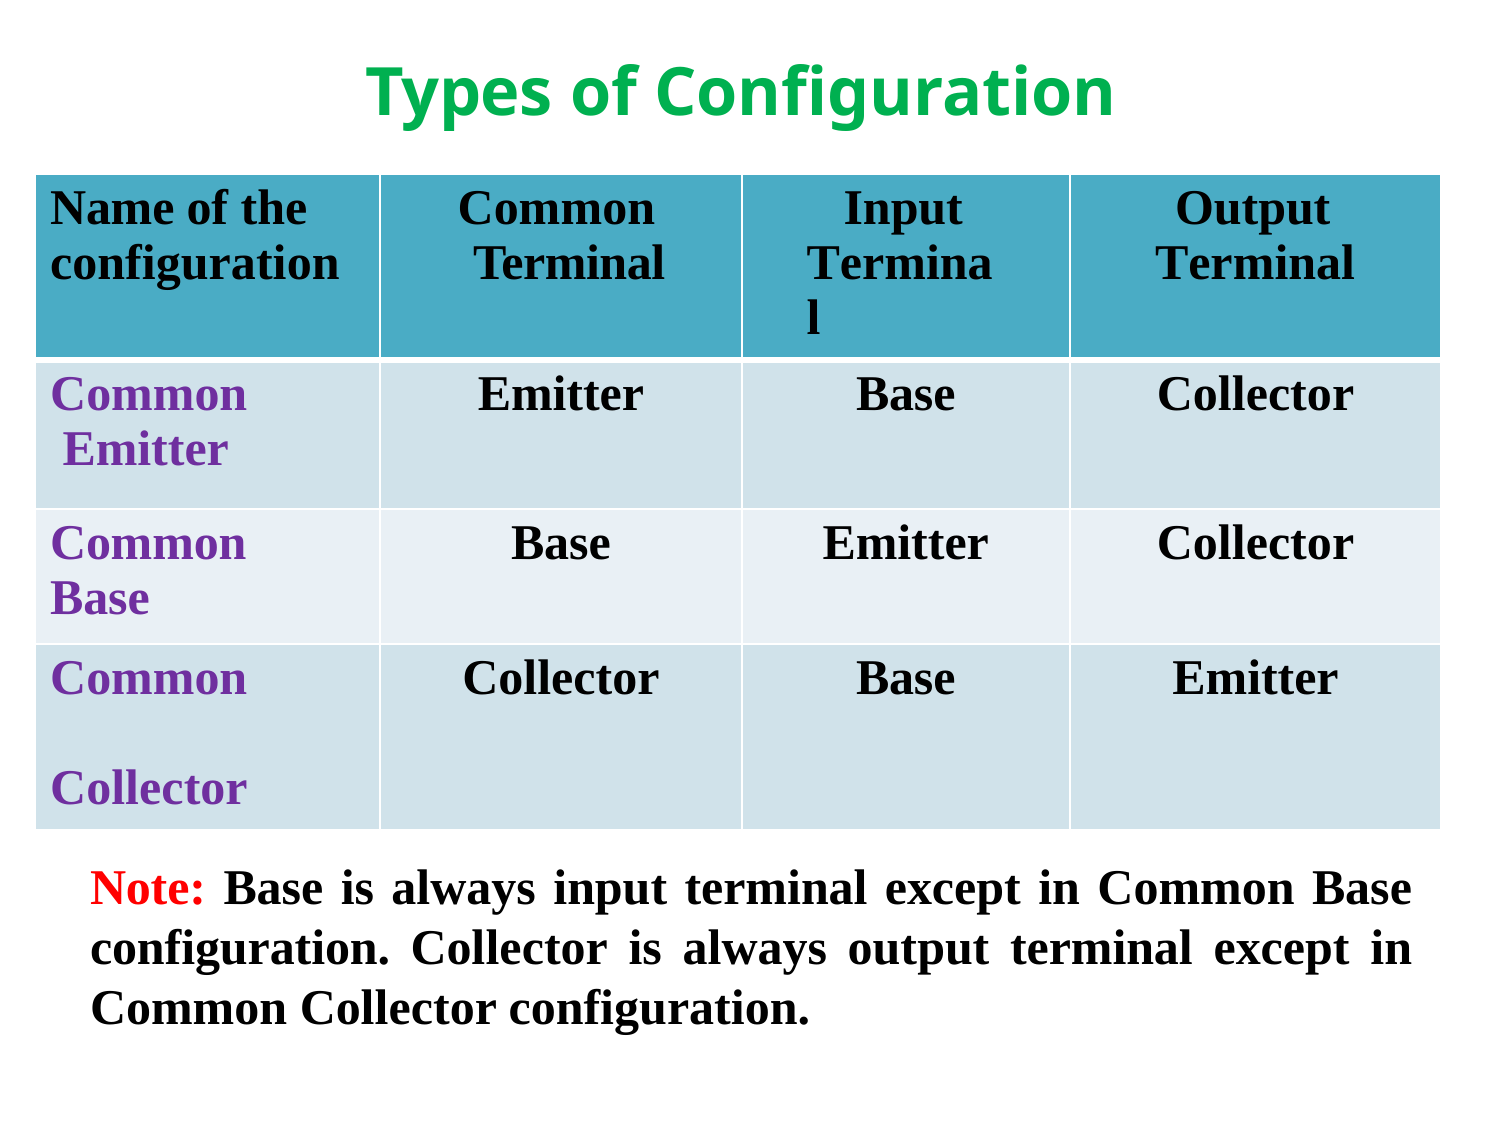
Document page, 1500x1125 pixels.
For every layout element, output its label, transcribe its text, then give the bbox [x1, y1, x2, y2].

table_cell Base [743, 645, 1069, 829]
text_box Note: Base is always input terminal except in Common Base configuration. Collector is always output terminal except in Common Collector configuration. [87, 840, 1412, 1035]
table_cell Collector [1071, 510, 1440, 643]
table_header Common Terminal [381, 175, 741, 357]
table_cell Base [381, 510, 741, 643]
table_header Name of the configuration [36, 175, 379, 357]
table_cell Emitter [1071, 645, 1440, 829]
table_cell Collector [1071, 363, 1440, 508]
table_cell Common Emitter [36, 363, 379, 508]
table_header Input Terminal [743, 175, 1069, 357]
table_cell Base [743, 363, 1069, 508]
table_header Output Terminal [1071, 175, 1440, 357]
table_cell Collector [381, 645, 741, 829]
table_cell Common Base [36, 510, 379, 643]
table_cell Emitter [381, 363, 741, 508]
table_cell Common Collector [36, 645, 379, 829]
title Types of Configuration [363, 47, 1196, 173]
table_cell Emitter [743, 510, 1069, 643]
